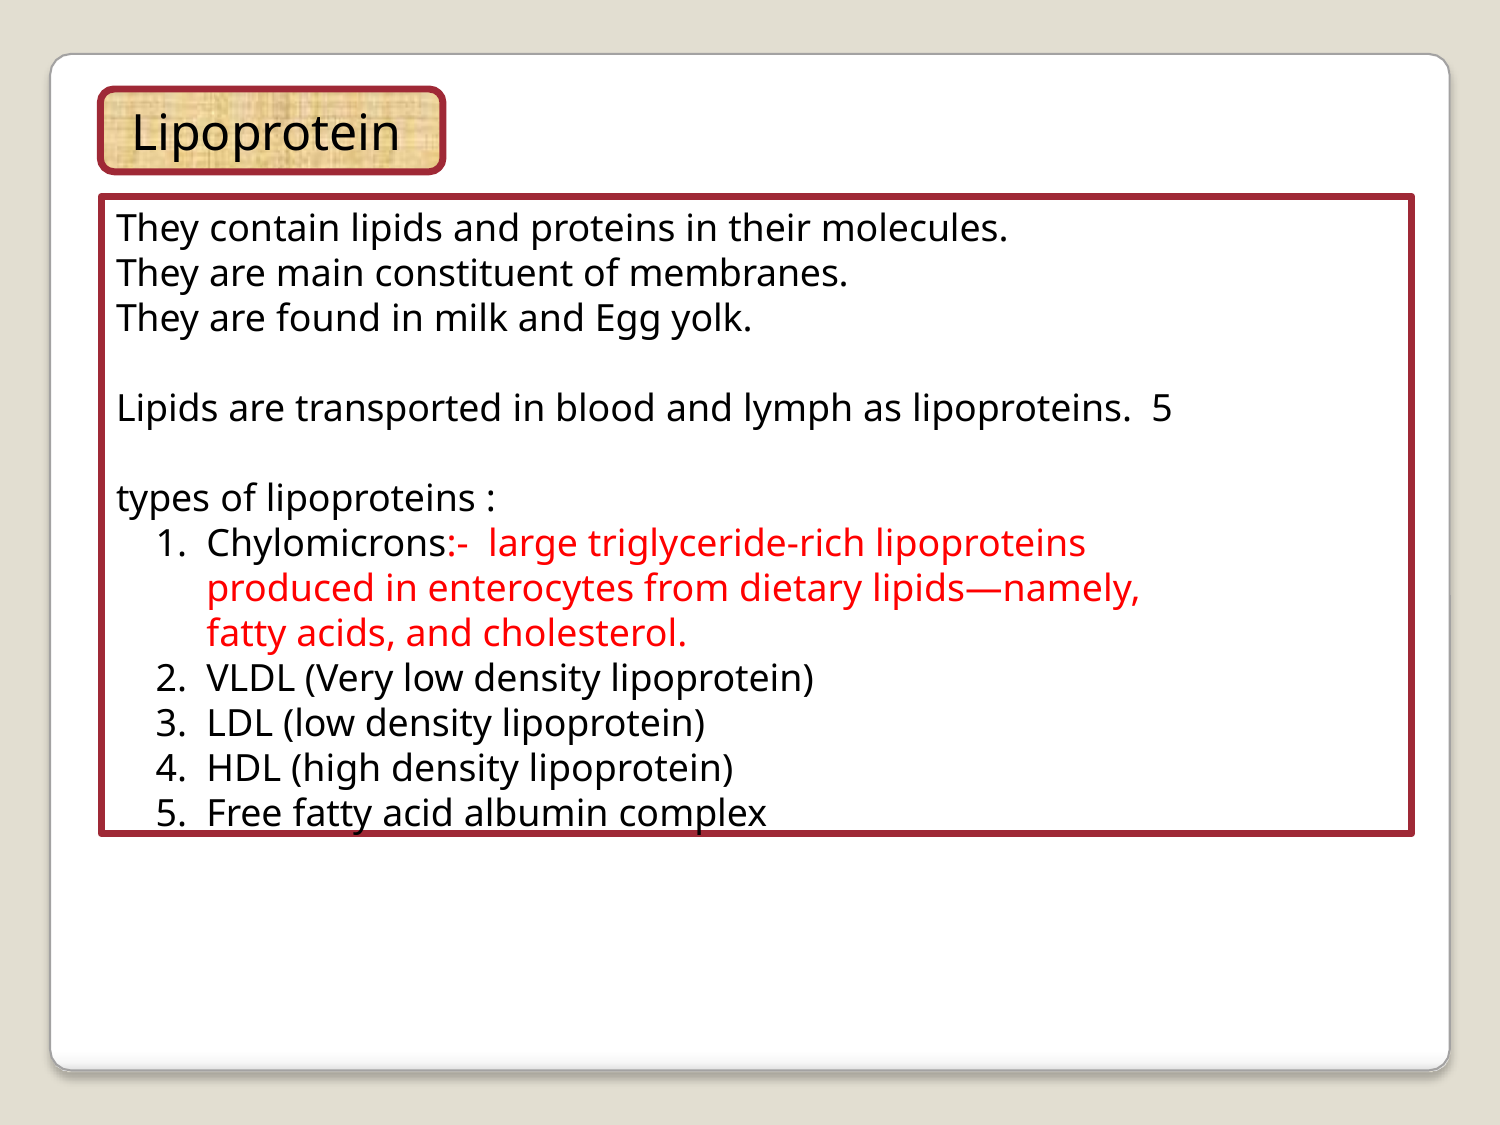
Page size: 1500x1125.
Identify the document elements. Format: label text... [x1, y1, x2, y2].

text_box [96, 85, 447, 176]
text_box They contain lipids and proteins in their molecules. They are main constituent of membranes. They are found in milk and Egg yolk. Lipids are transported in blood and lymph as lipoproteins. 5 types of lipoproteins : Chylomicrons:- large triglyceride-rich lipoproteins produced in enterocytes from dietary lipids—namely, fatty acids, and cholesterol. VLDL (Very low density lipoprotein) LDL (low density lipoprotein) HDL (high density lipoprotein) Free fatty acid albumin complex [101, 196, 1412, 834]
picture [36, 48, 1464, 1093]
title Lipoprotein [129, 184, 414, 196]
